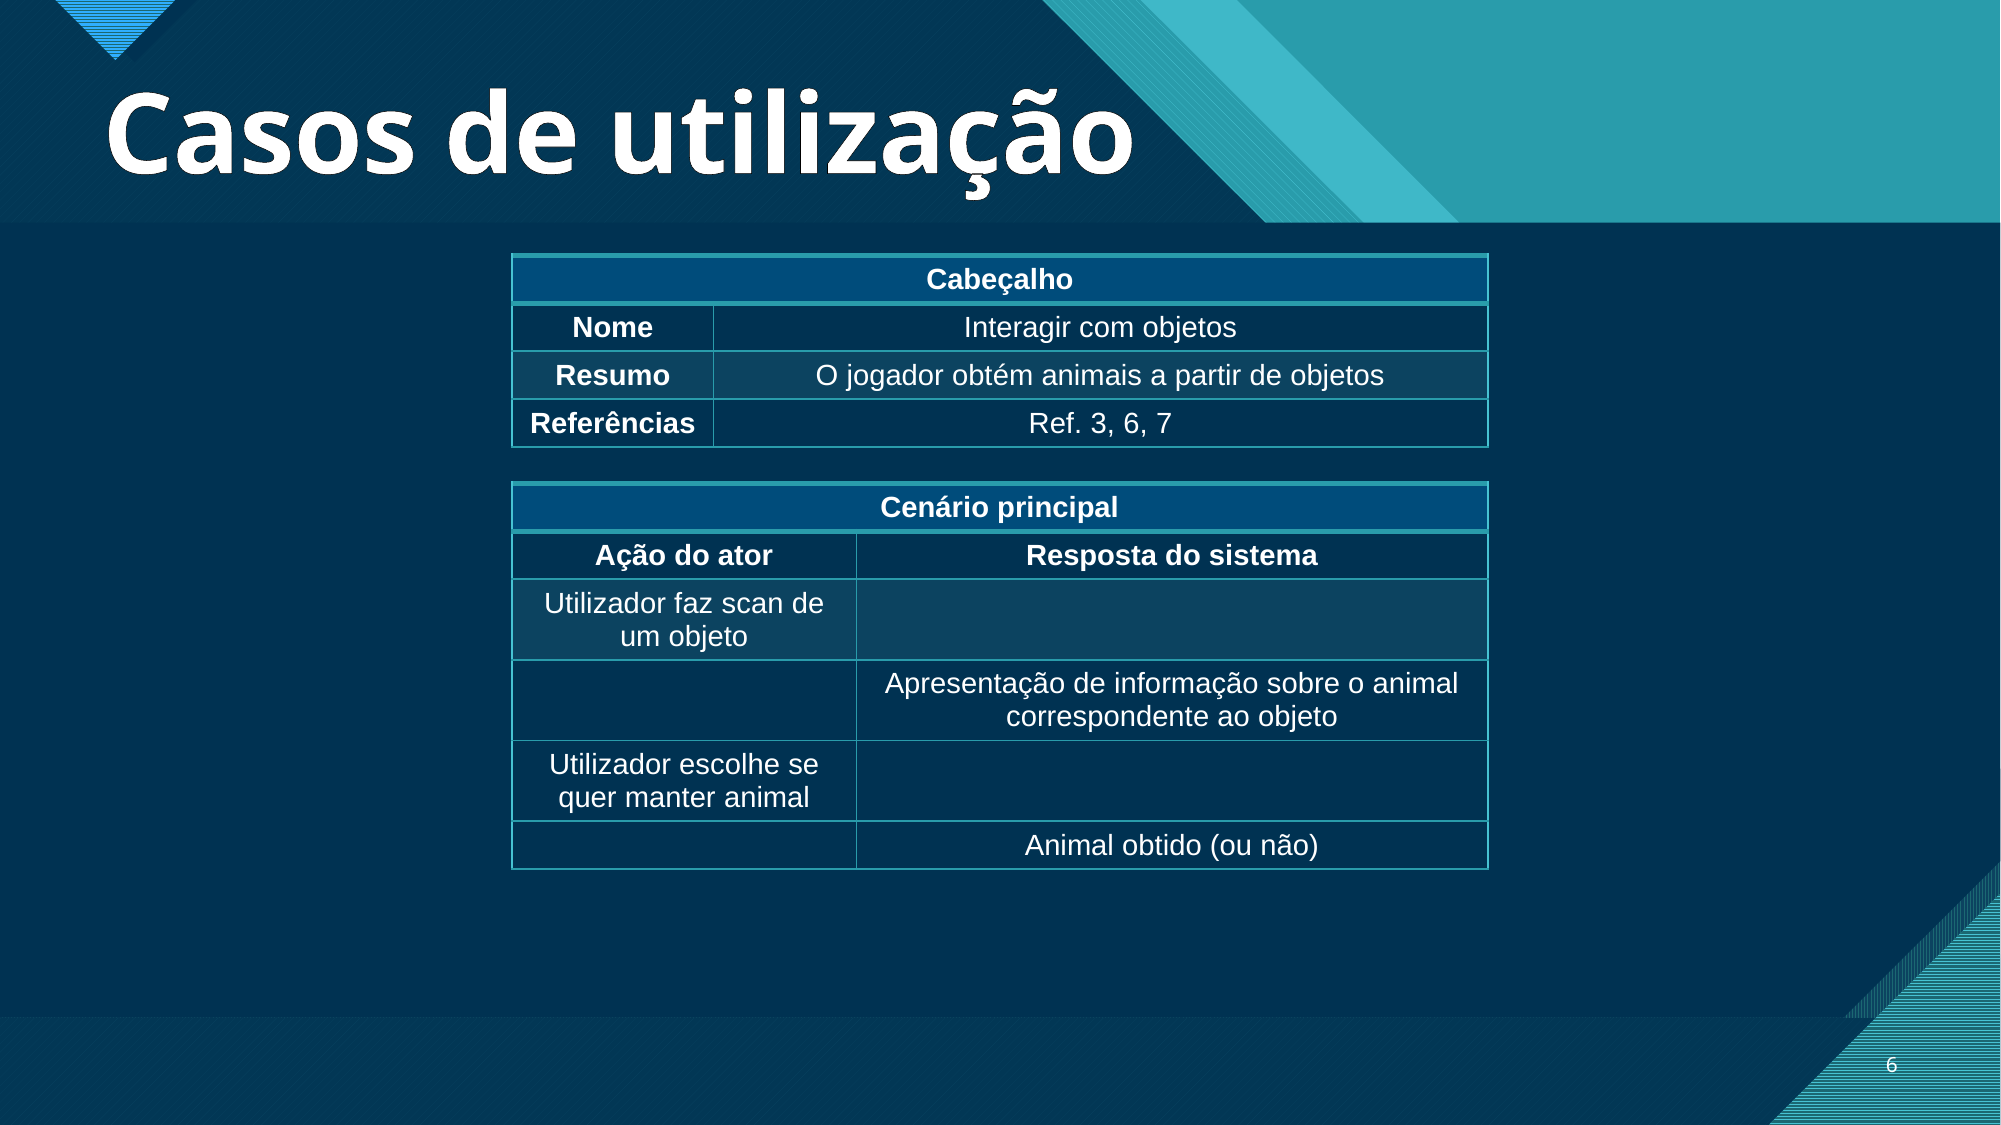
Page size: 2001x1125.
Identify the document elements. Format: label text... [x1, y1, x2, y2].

table_cell Resposta do sistema [857, 534, 1487, 578]
table_cell [513, 661, 856, 740]
table_cell Apresentação de informação sobre o animal correspondente ao objeto [857, 661, 1487, 740]
table_cell Utilizador faz scan de um objeto [513, 580, 856, 659]
table_cell Nome [513, 306, 713, 350]
slide_number 6 [1845, 1035, 1913, 1096]
table_cell Interagir com objetos [714, 306, 1487, 350]
table_cell Resumo [513, 352, 713, 398]
table_cell Utilizador escolhe se quer manter animal [513, 741, 856, 820]
table_cell [857, 741, 1487, 820]
table_cell [857, 580, 1487, 659]
table_header Cabeçalho [513, 258, 1487, 301]
table_cell Ref. 3, 6, 7 [714, 400, 1487, 446]
table_cell Referências [513, 400, 713, 446]
table_header Cenário principal [513, 486, 1487, 529]
table_cell O jogador obtém animais a partir de objetos [714, 352, 1487, 398]
table_cell [513, 822, 856, 868]
table_cell Animal obtido (ou não) [857, 822, 1487, 868]
table_cell Ação do ator [513, 534, 856, 578]
title Casos de utilização [87, 68, 1364, 207]
